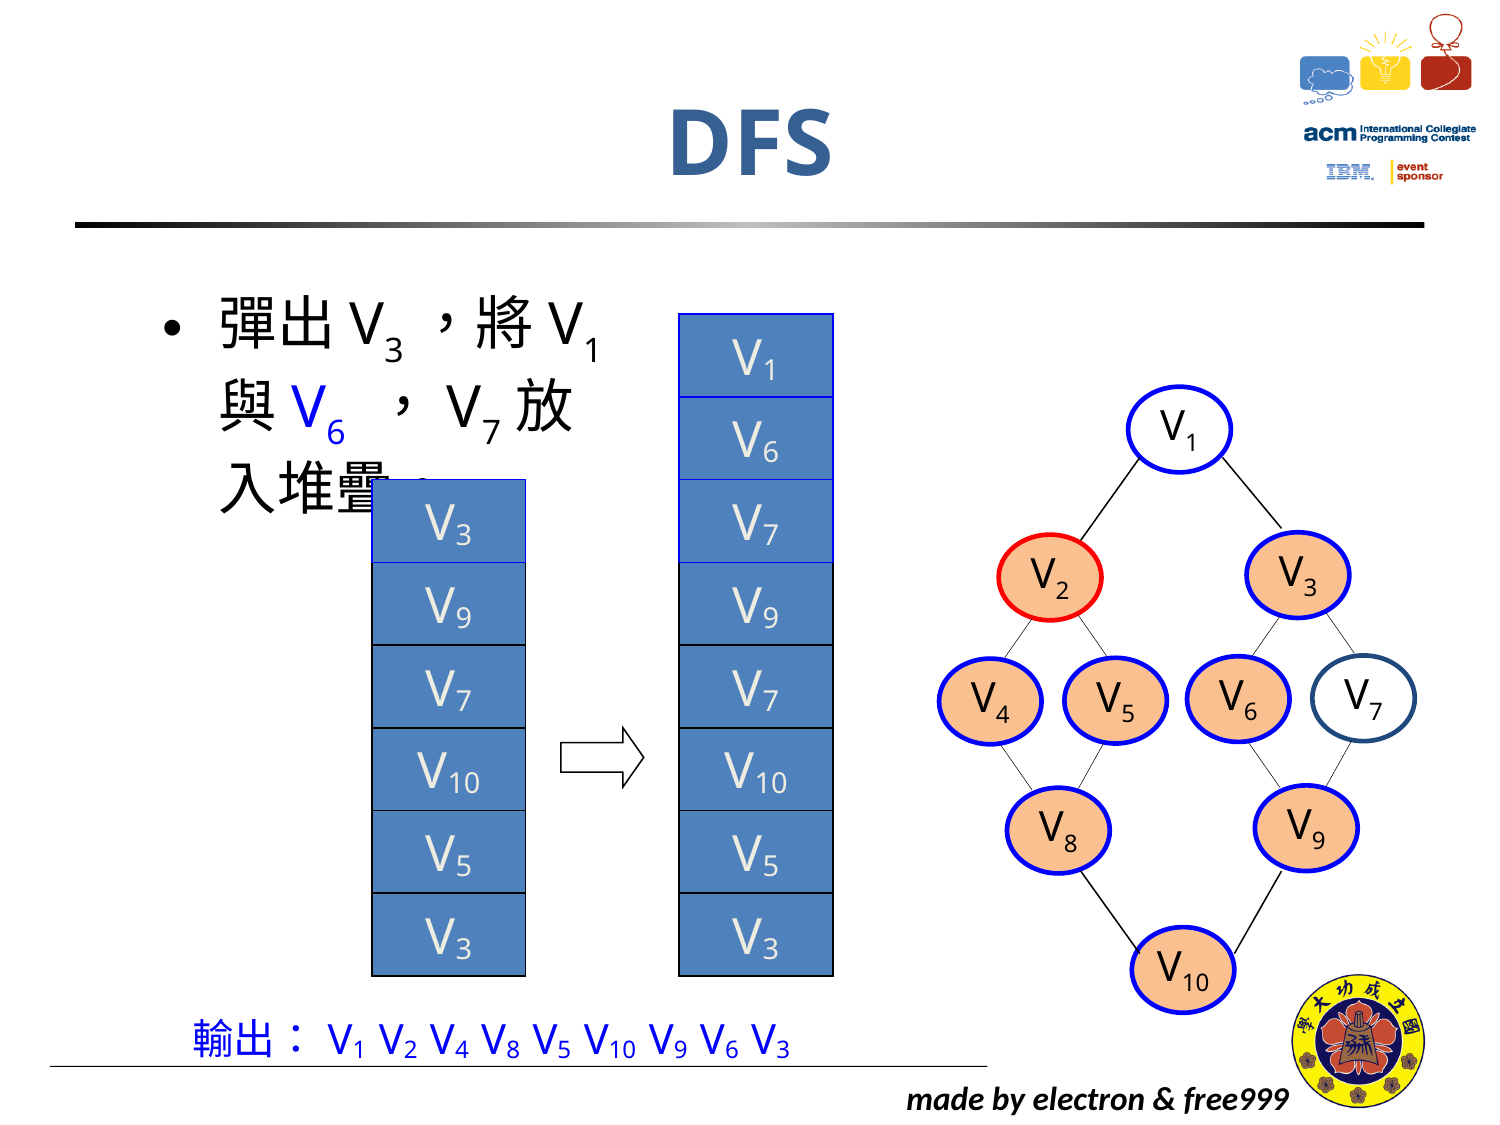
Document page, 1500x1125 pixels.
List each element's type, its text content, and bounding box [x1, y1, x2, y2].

text_box 輸出：V1 V2 V4 V8 V5 V10 V9 V6 V3 [177, 1005, 805, 1071]
text_box V8 [1006, 787, 1110, 874]
text_box V9 [1254, 785, 1358, 872]
text_box V7 [372, 646, 526, 727]
title DFS [75, 45, 1425, 233]
text_box V1 [1128, 386, 1231, 473]
text_box V5 [372, 811, 526, 894]
text_box V7 [679, 480, 833, 563]
text_box V10 [679, 727, 833, 811]
text_box V1 [679, 313, 833, 397]
text_box V6 [1187, 656, 1290, 742]
text_box V3 [1246, 532, 1350, 618]
text_box V2 [998, 534, 1102, 621]
text_box V7 [1312, 655, 1415, 742]
text_box V3 [372, 479, 526, 563]
picture [1292, 11, 1480, 188]
text_box V9 [679, 563, 833, 646]
picture [1282, 970, 1431, 1114]
text_box V5 [1064, 657, 1167, 744]
text_box V6 [679, 397, 833, 480]
text_box V5 [679, 811, 833, 894]
text_box [560, 727, 644, 787]
text_box V3 [372, 894, 526, 976]
text_box V7 [679, 646, 833, 727]
text_box V10 [1131, 927, 1235, 1013]
text_box V9 [372, 563, 526, 646]
list 彈出V3，將V1與V6 ，V7放入堆疊。 [147, 278, 644, 539]
text_box V3 [679, 894, 833, 976]
text_box V4 [939, 658, 1042, 745]
text_box V10 [372, 727, 526, 811]
